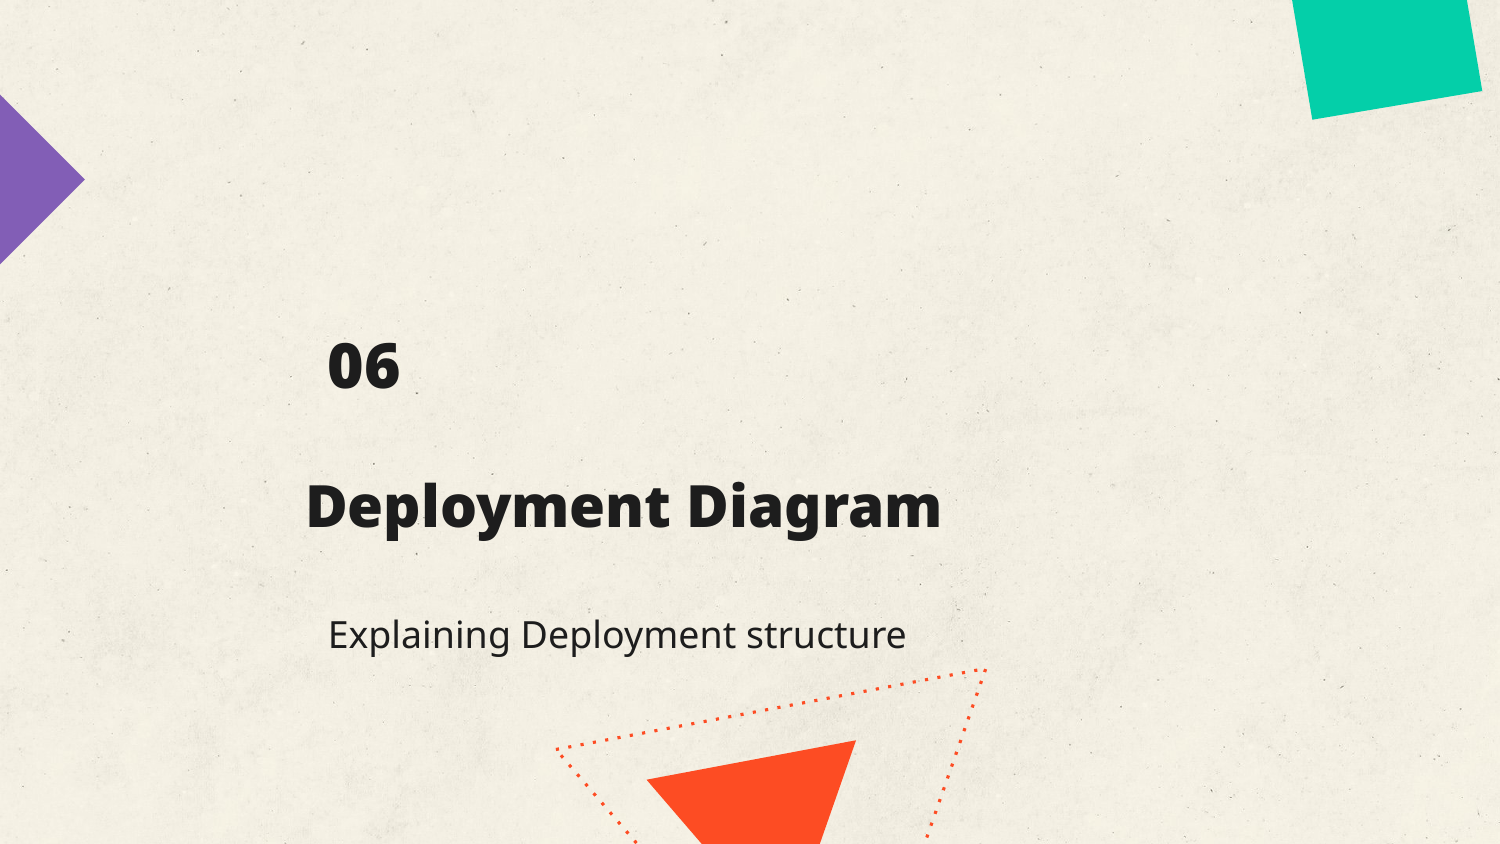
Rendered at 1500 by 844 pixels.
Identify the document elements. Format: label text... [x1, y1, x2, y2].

subtitle Explaining Deployment structure [312, 588, 975, 651]
text_box [555, 668, 986, 844]
text_box 06 [312, 287, 515, 439]
title Deployment Diagram [290, 450, 1210, 558]
